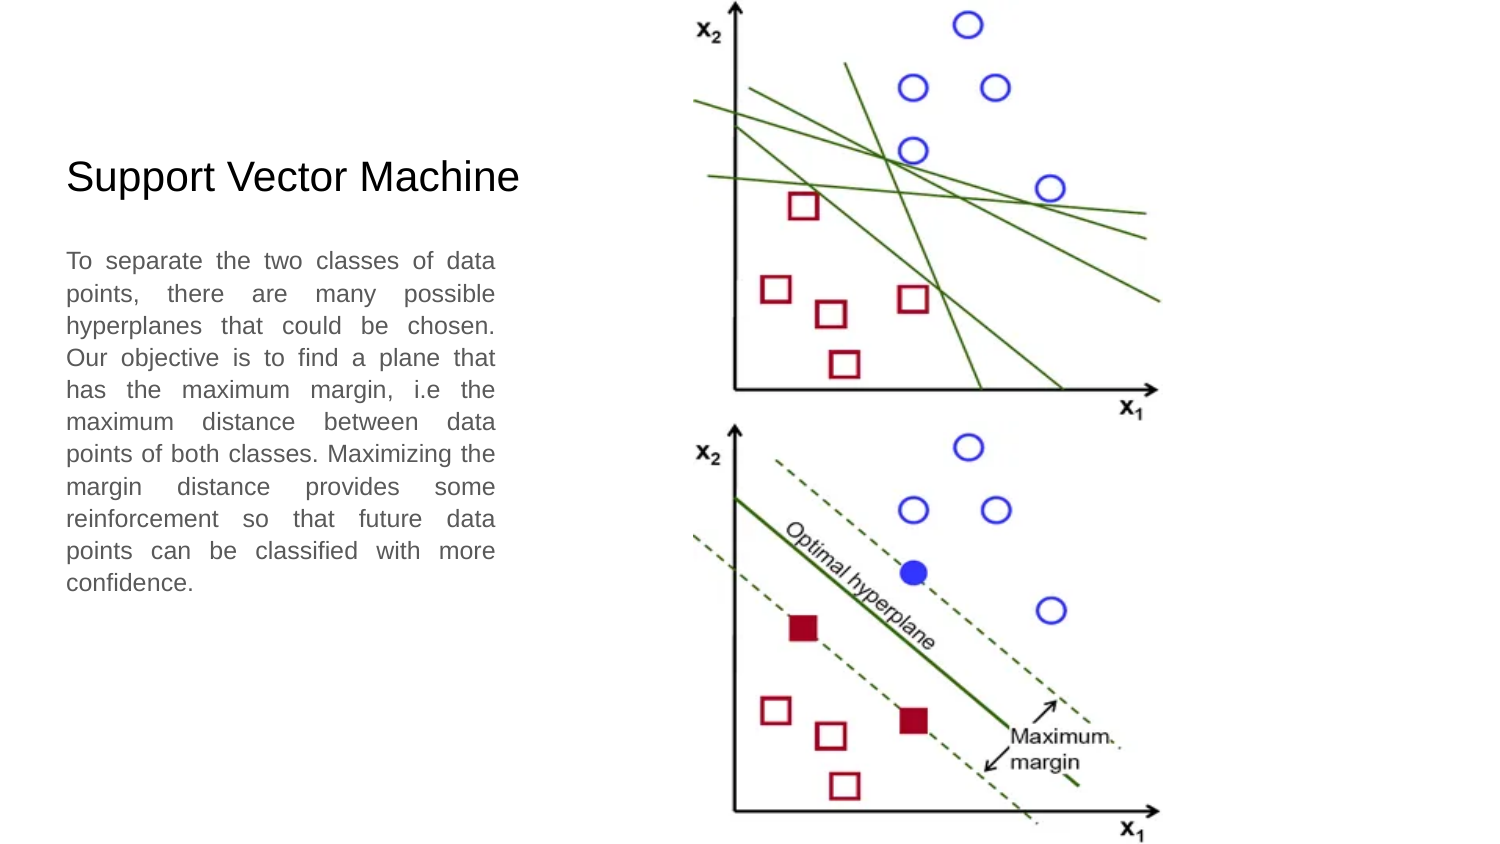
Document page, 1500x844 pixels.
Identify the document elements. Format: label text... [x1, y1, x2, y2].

list To separate the two classes of data points, there are many possible hyperplanes that could be chosen. Our objective is to find a plane that has the maximum margin, i.e the maximum distance between data points of both classes. Maximizing the margin distance provides some reinforcement so that future data points can be classified with more confidence. [51, 227, 512, 750]
picture [693, 0, 1163, 844]
title Support Vector Machine [51, 91, 546, 216]
